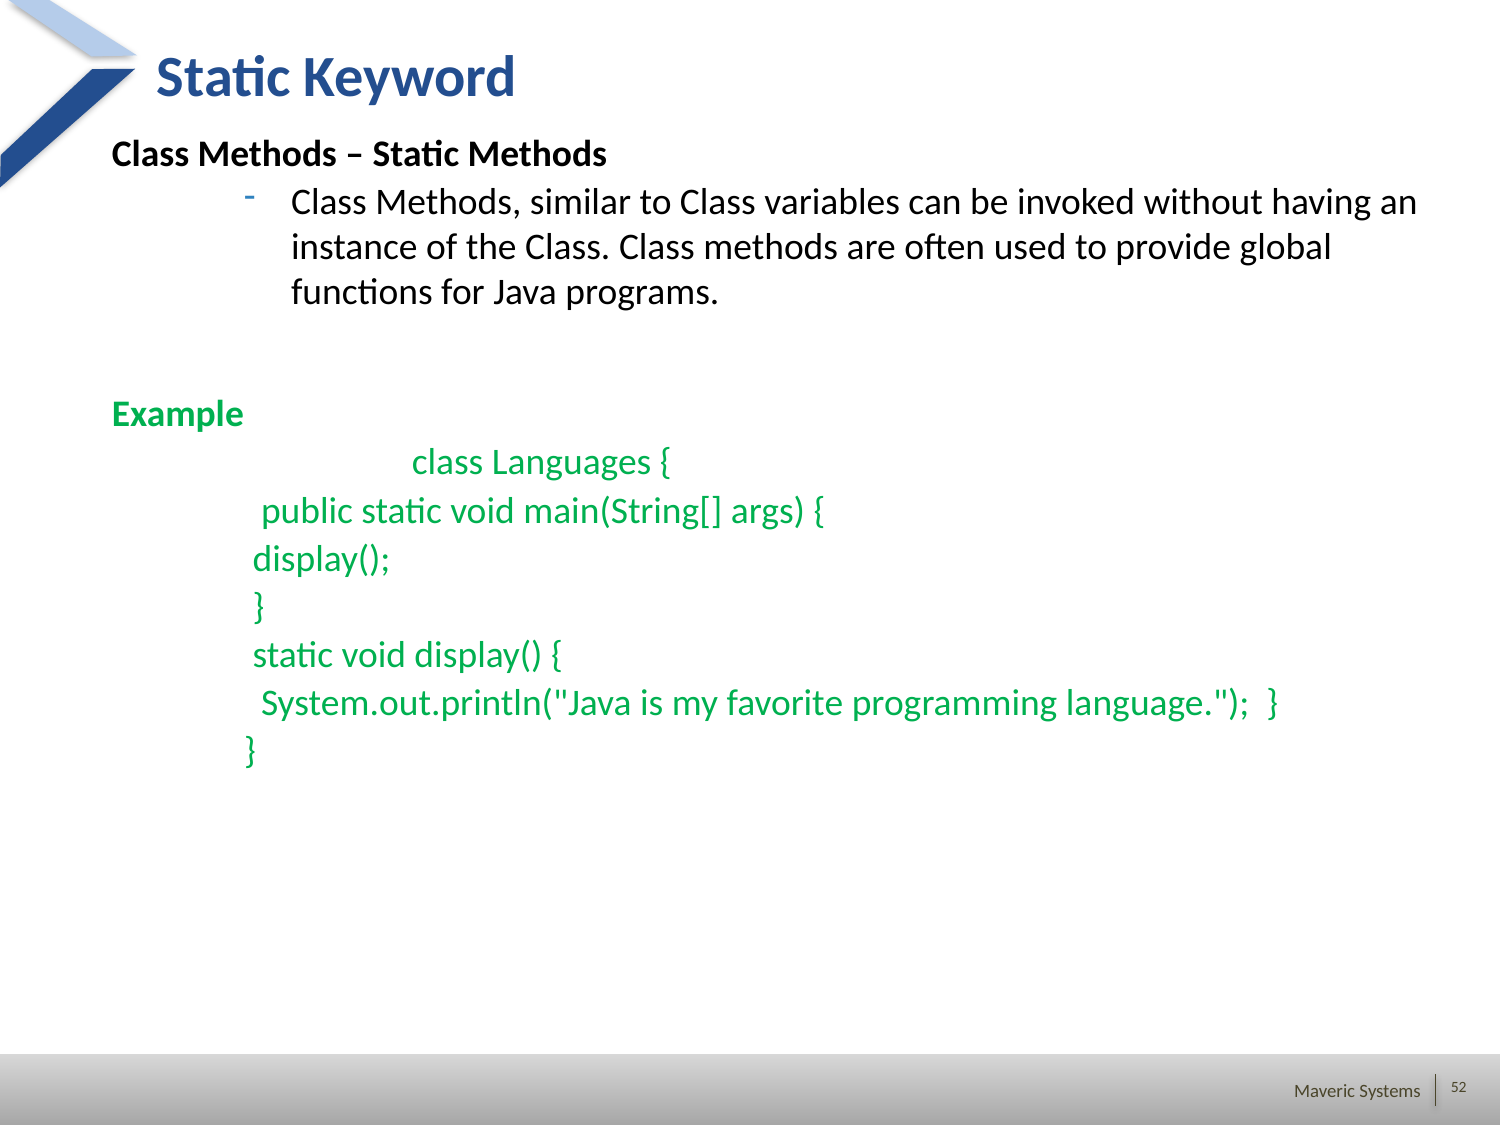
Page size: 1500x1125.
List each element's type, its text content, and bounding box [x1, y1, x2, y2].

title Static Keyword [156, 38, 1468, 109]
list Class Methods – Static Methods Class Methods, similar to Class variables can be invoked without having an instance of the Class. Class methods are often used to provide global functions for Java programs. Example class Languages { public static void main(String[] args) { display(); } static void display() { System.out.println("Java is my favorite programming language."); } } [111, 128, 1468, 885]
